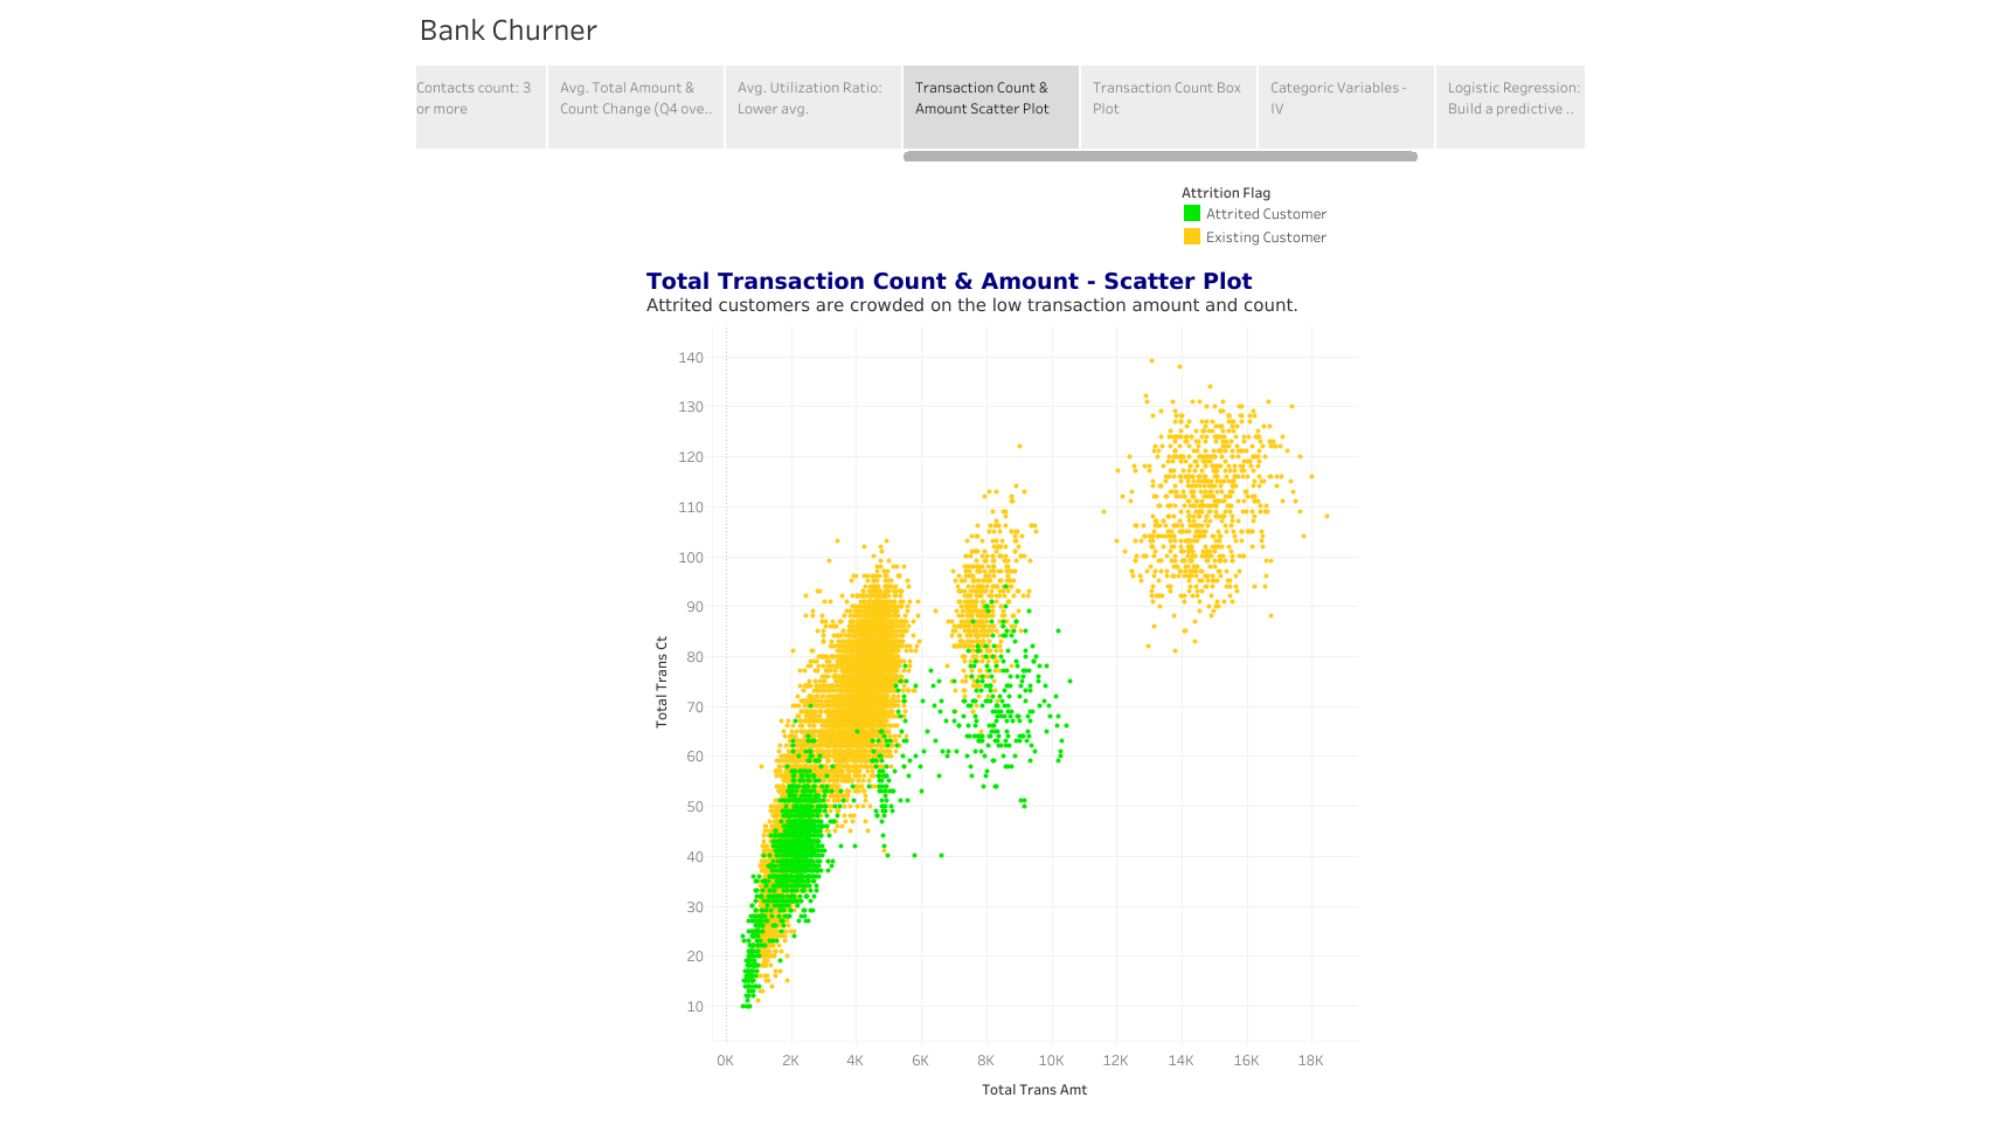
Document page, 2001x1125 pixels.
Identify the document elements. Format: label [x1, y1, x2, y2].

picture [407, 0, 1593, 1125]
